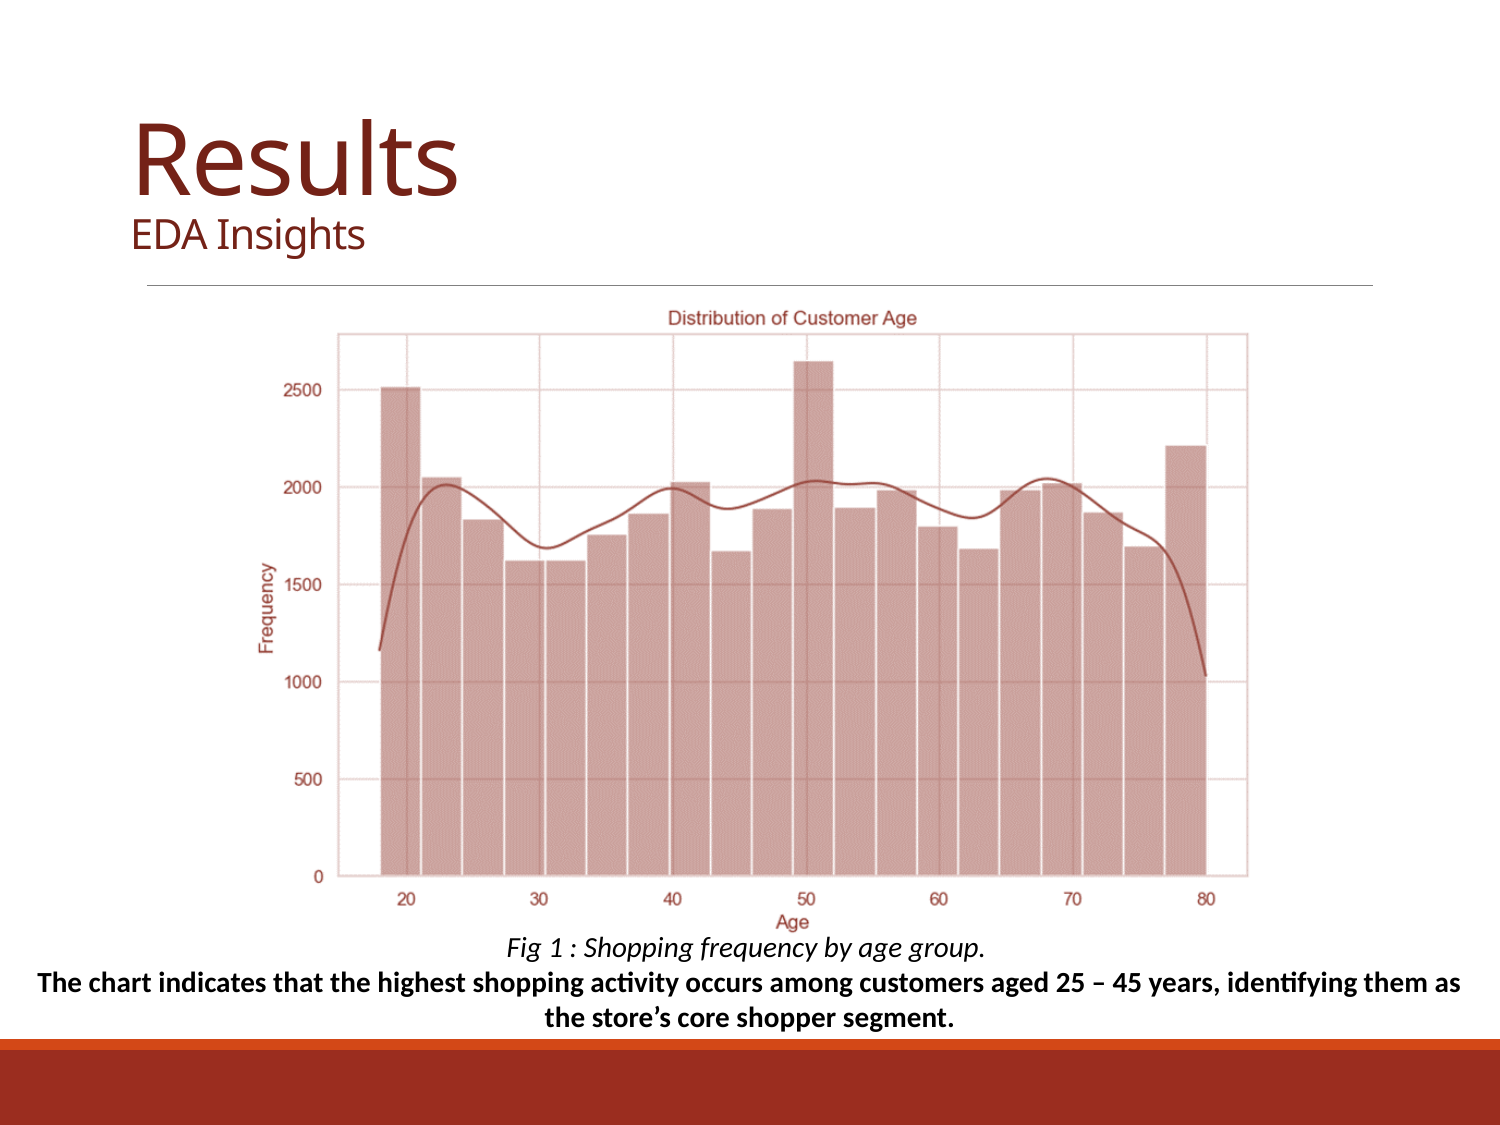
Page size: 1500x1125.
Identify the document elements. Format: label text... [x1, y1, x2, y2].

text_box Fig 1 : Shopping frequency by age group. The chart indicates that the highest shopping activity occurs among customers aged 25 – 45 years, identifying them as the store’s core shopper segment. [0, 921, 1500, 1041]
title Results EDA Insights [115, 82, 1391, 266]
picture [247, 299, 1259, 945]
